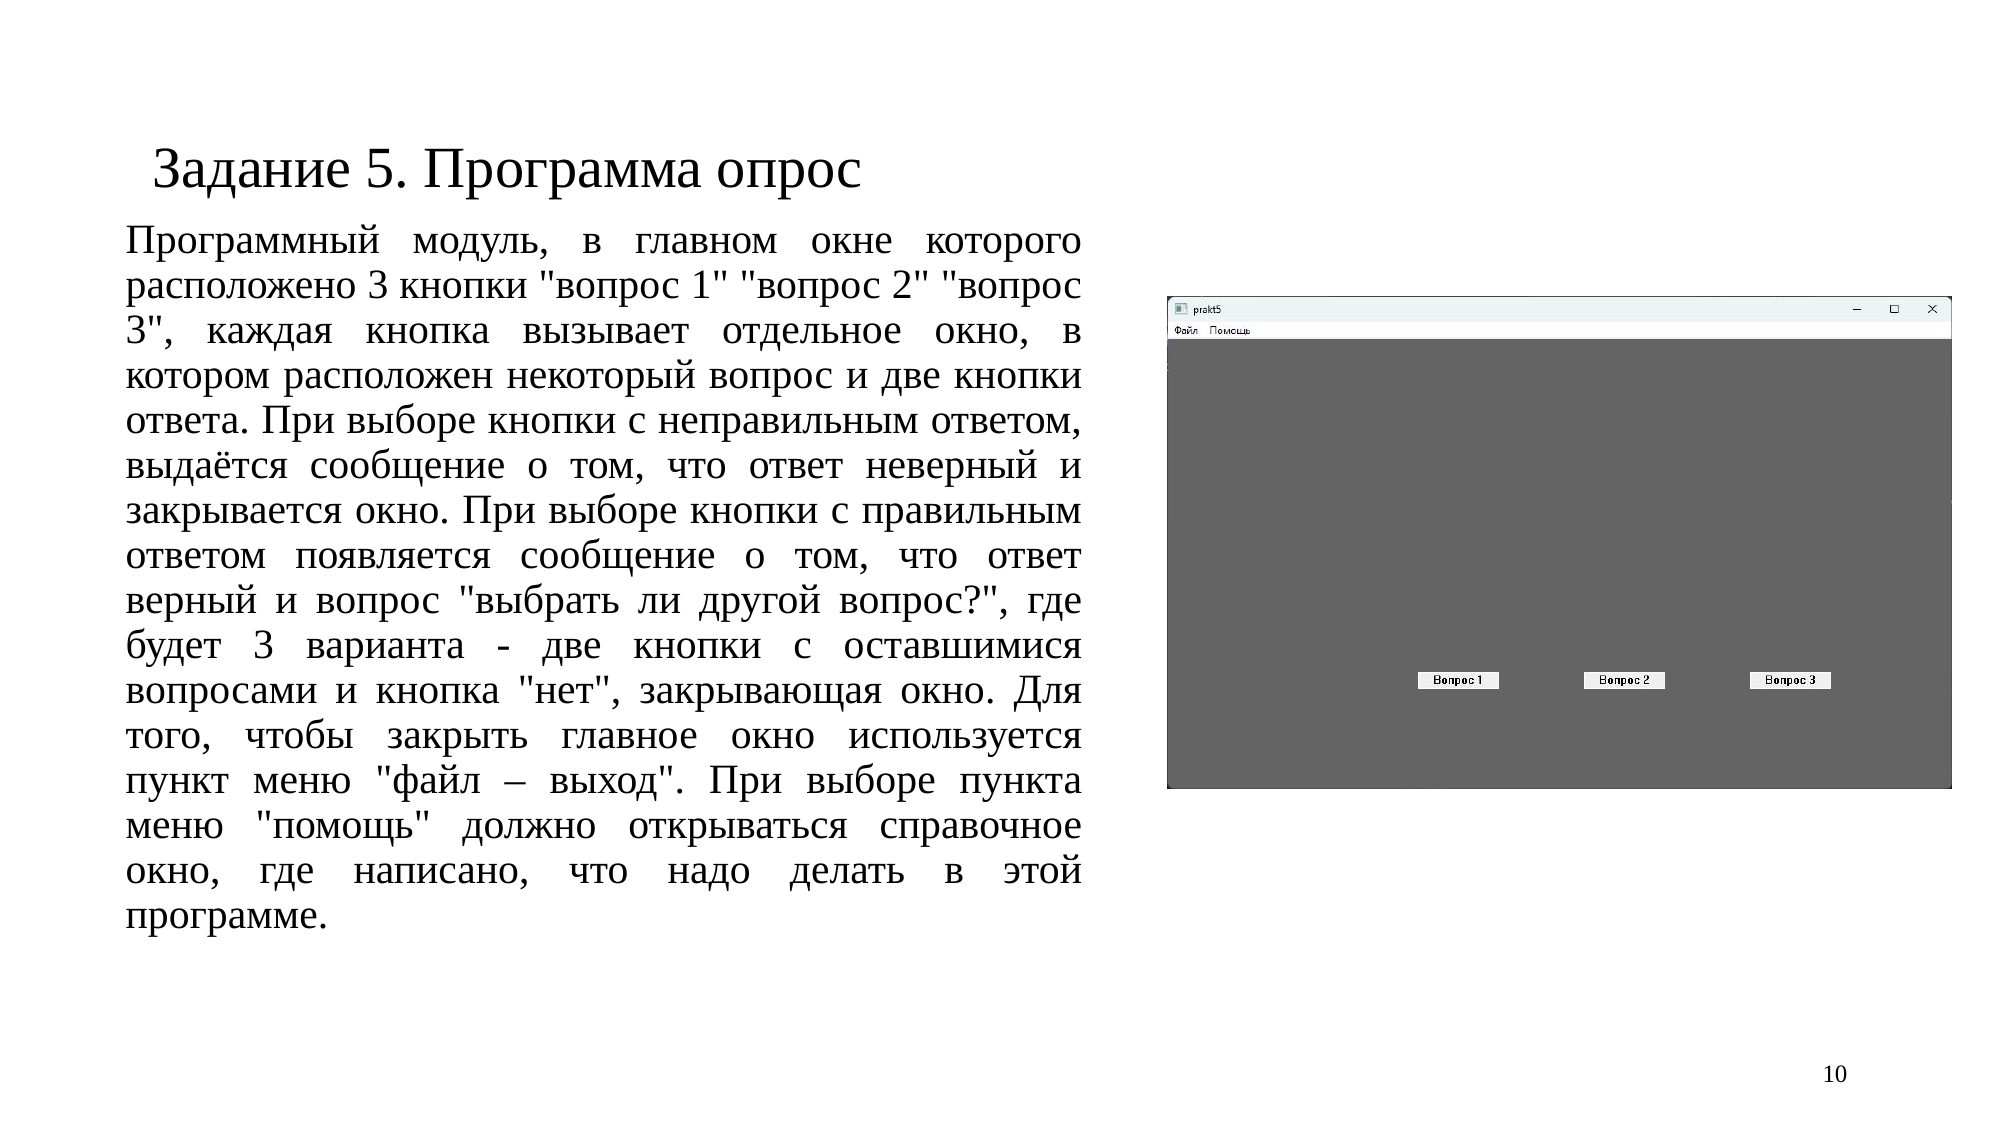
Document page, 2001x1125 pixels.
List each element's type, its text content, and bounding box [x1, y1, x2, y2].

title Задание 5. Программа опрос [137, 59, 1863, 278]
list Программный модуль, в главном окне которого расположено 3 кнопки "вопрос 1" "вопрос 2" "вопрос 3", каждая кнопка вызывает отдельное окно, в котором расположен некоторый вопрос и две кнопки ответа. При выборе кнопки с неправильным ответом, выдаётся сообщение о том, что ответ неверный и закрывается окно. При выборе кнопки с правильным ответом появляется сообщение о том, что ответ верный и вопрос "выбрать ли другой вопрос?", где будет 3 варианта - две кнопки с оставшимися вопросами и кнопка "нет", закрывающая окно. Для того, чтобы закрыть главное окно используется пункт меню "файл – выход". При выборе пункта меню "помощь" должно открываться справочное окно, где написано, что надо делать в этой программе. [110, 210, 1098, 1086]
slide_number 10 [1787, 1042, 1863, 1103]
picture [1167, 296, 1952, 789]
